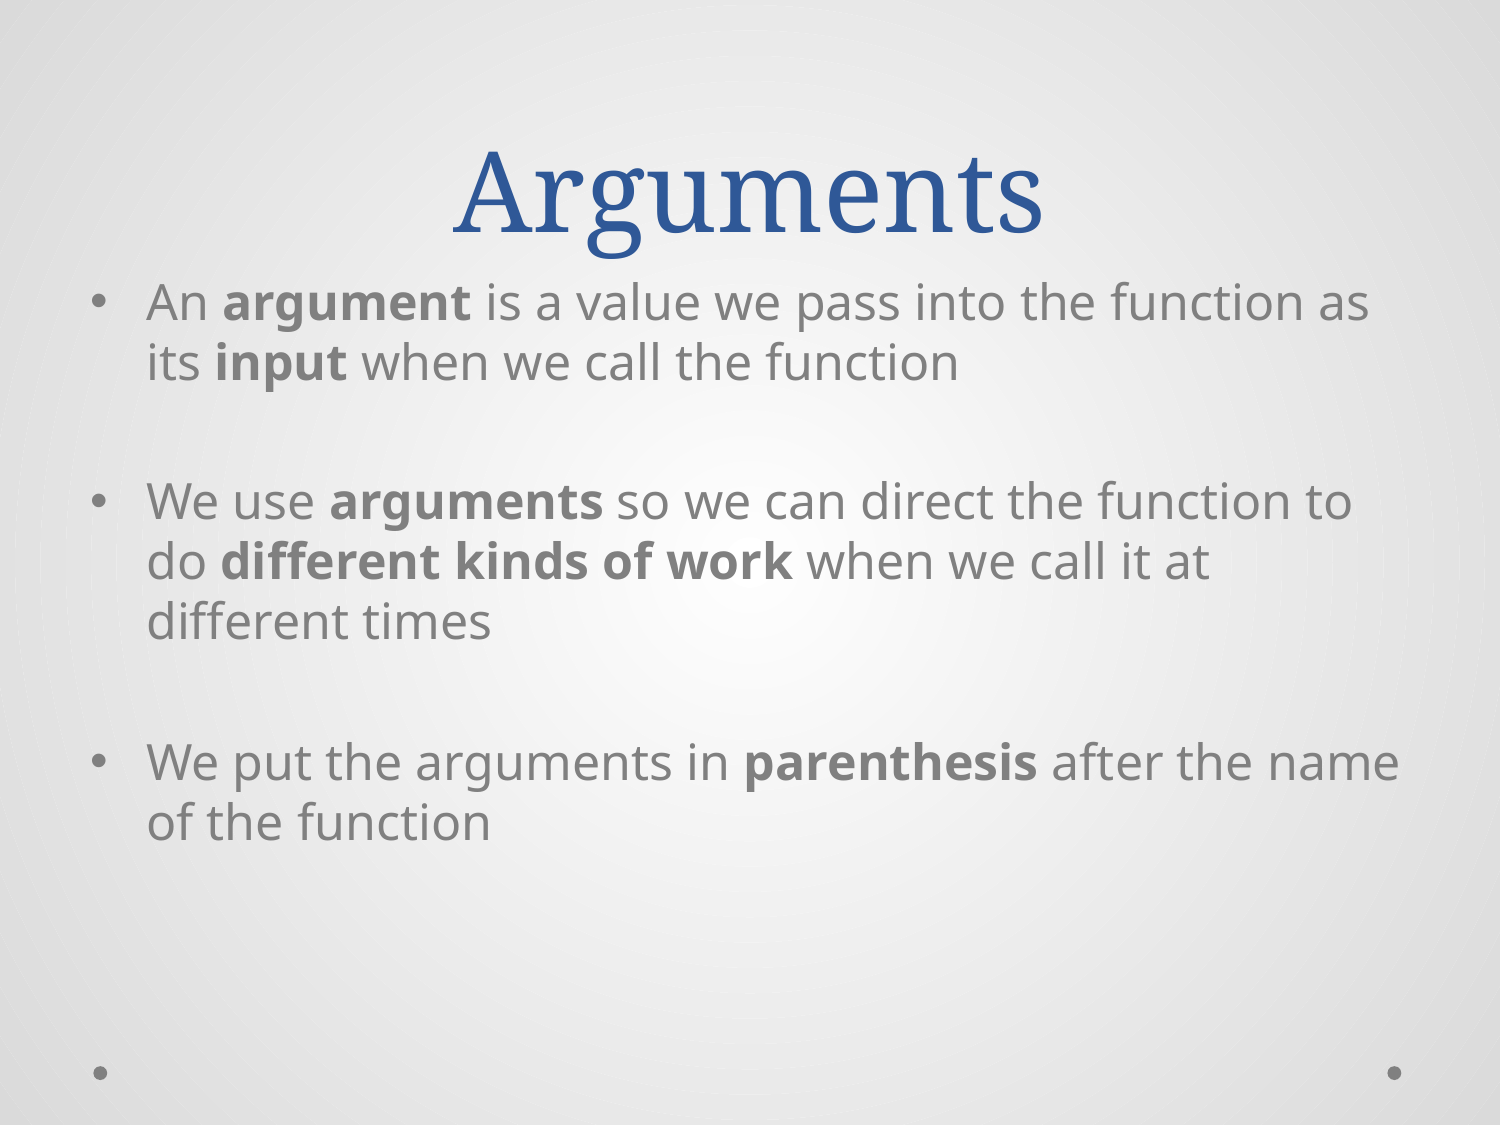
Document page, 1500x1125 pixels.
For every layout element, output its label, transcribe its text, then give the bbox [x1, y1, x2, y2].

list An argument is a value we pass into the function as its input when we call the function We use arguments so we can direct the function to do different kinds of work when we call it at different times We put the arguments in parenthesis after the name of the function [75, 262, 1425, 1005]
title Arguments [75, 0, 1425, 262]
